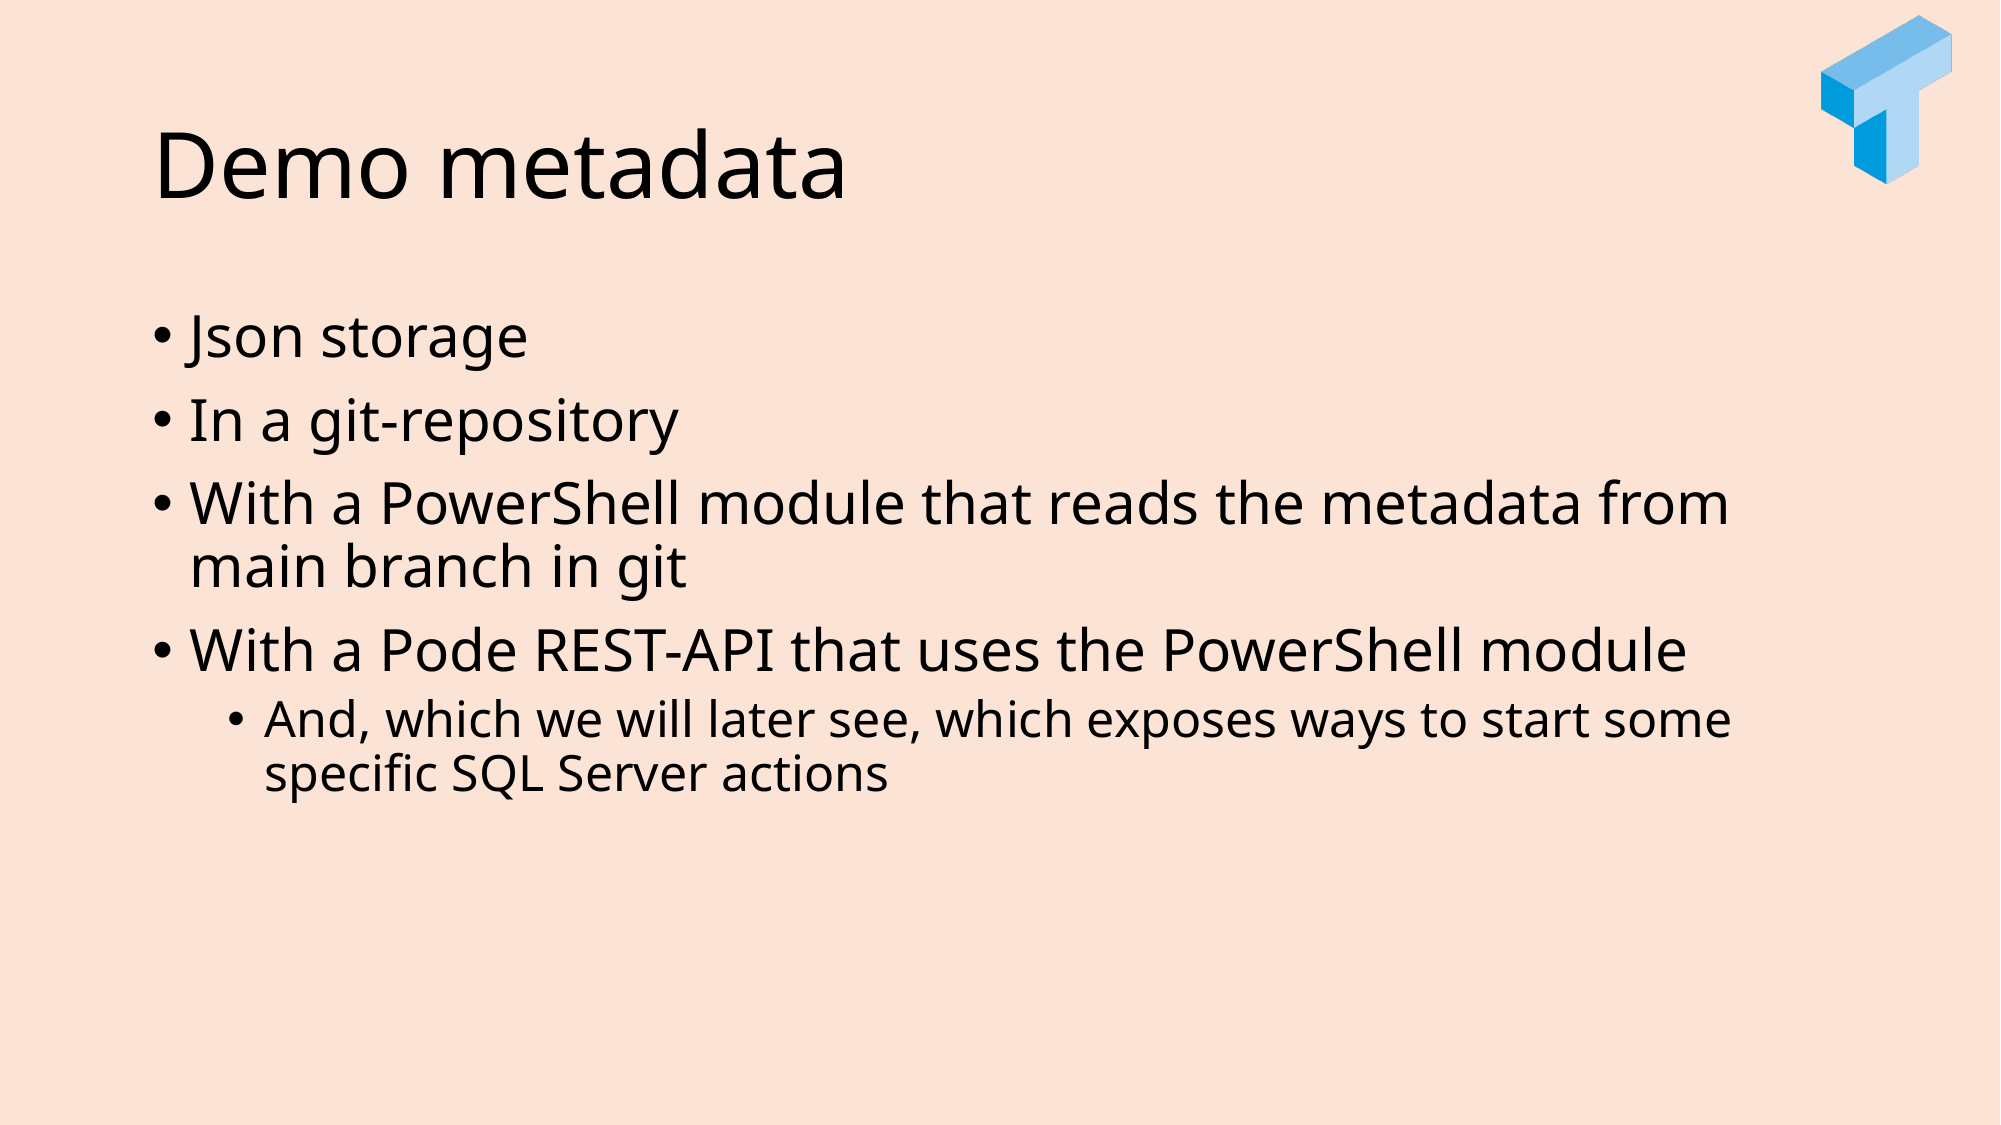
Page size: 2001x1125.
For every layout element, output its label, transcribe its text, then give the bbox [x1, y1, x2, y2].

picture [1805, 0, 2000, 194]
list Json storage In a git-repository With a PowerShell module that reads the metadata from main branch in git With a Pode REST-API that uses the PowerShell module And, which we will later see, which exposes ways to start some specific SQL Server actions [137, 299, 1863, 1014]
title Demo metadata [137, 59, 1863, 278]
